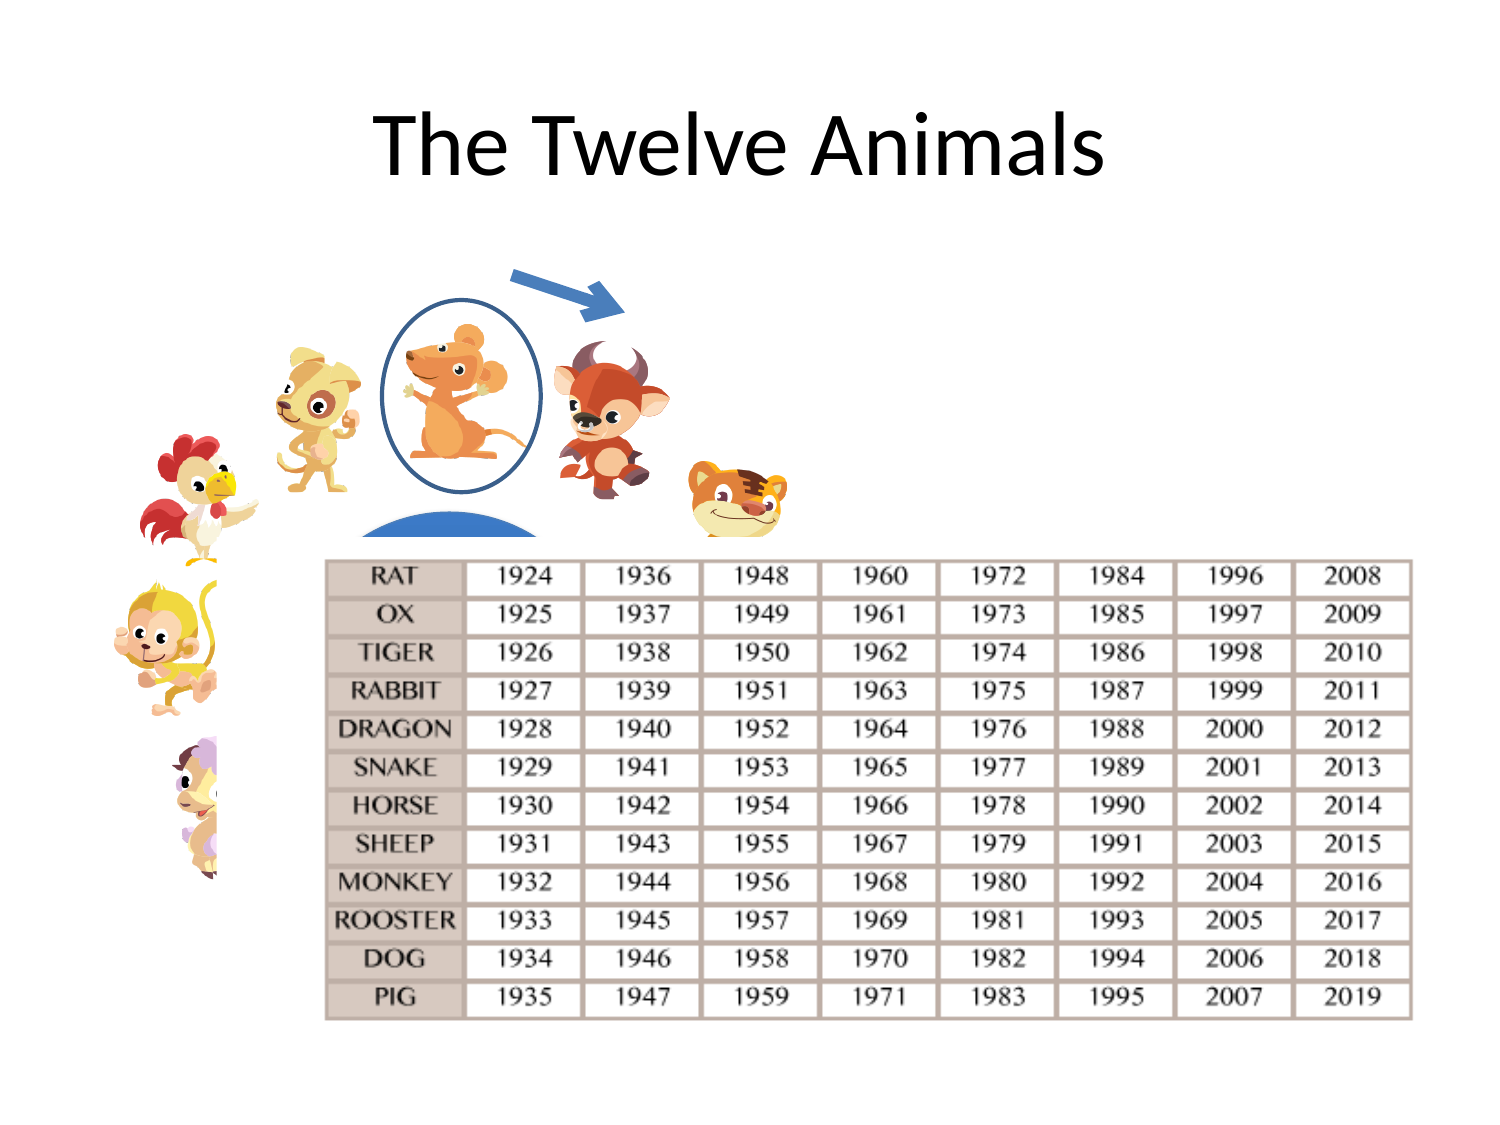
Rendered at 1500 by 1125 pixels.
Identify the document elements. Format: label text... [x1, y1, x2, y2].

text_box [411, 297, 507, 318]
text_box [365, 511, 534, 535]
picture [400, 320, 530, 465]
picture [112, 340, 1500, 1071]
text_box [411, 474, 511, 495]
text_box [511, 274, 626, 313]
text_box [388, 339, 395, 454]
title The Twelve Animals [75, 45, 1425, 233]
